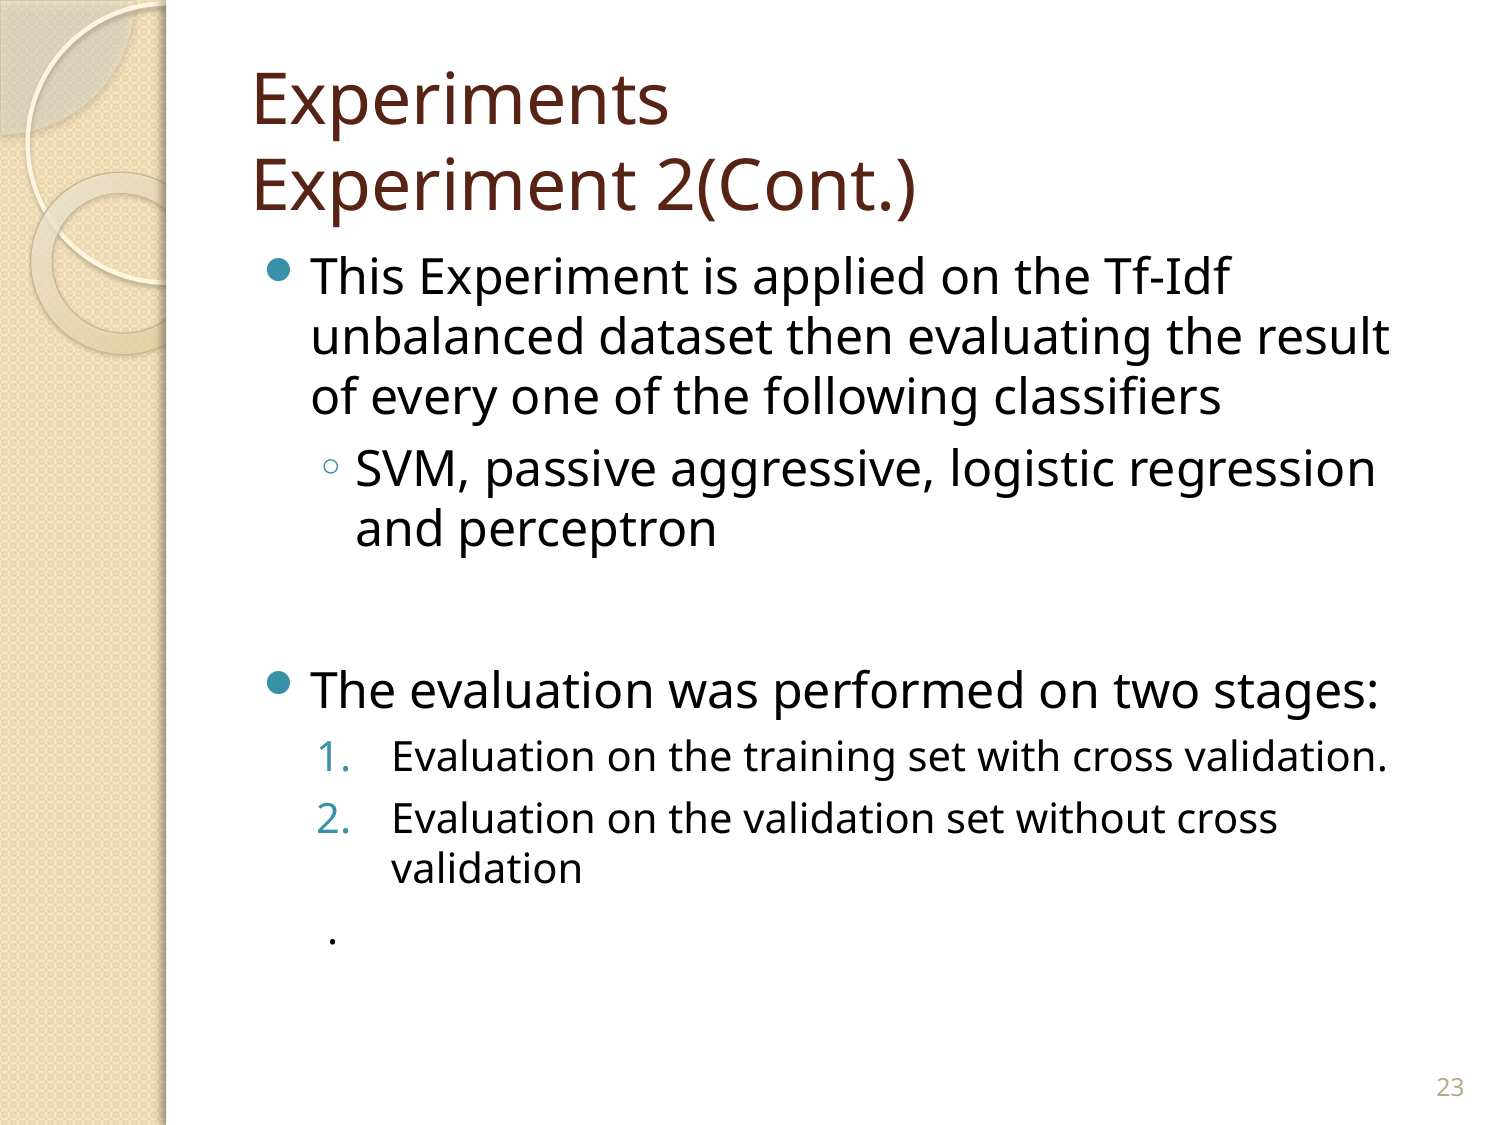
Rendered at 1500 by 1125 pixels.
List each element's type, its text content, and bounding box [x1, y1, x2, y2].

slide_number 23 [1413, 1034, 1488, 1113]
title Experiments Experiment 2(Cont.) [235, 45, 1466, 233]
list This Experiment is applied on the Tf-Idf unbalanced dataset then evaluating the result of every one of the following classifiers SVM, passive aggressive, logistic regression and perceptron The evaluation was performed on two stages: Evaluation on the training set with cross validation. Evaluation on the validation set without cross validation . [235, 237, 1466, 1025]
